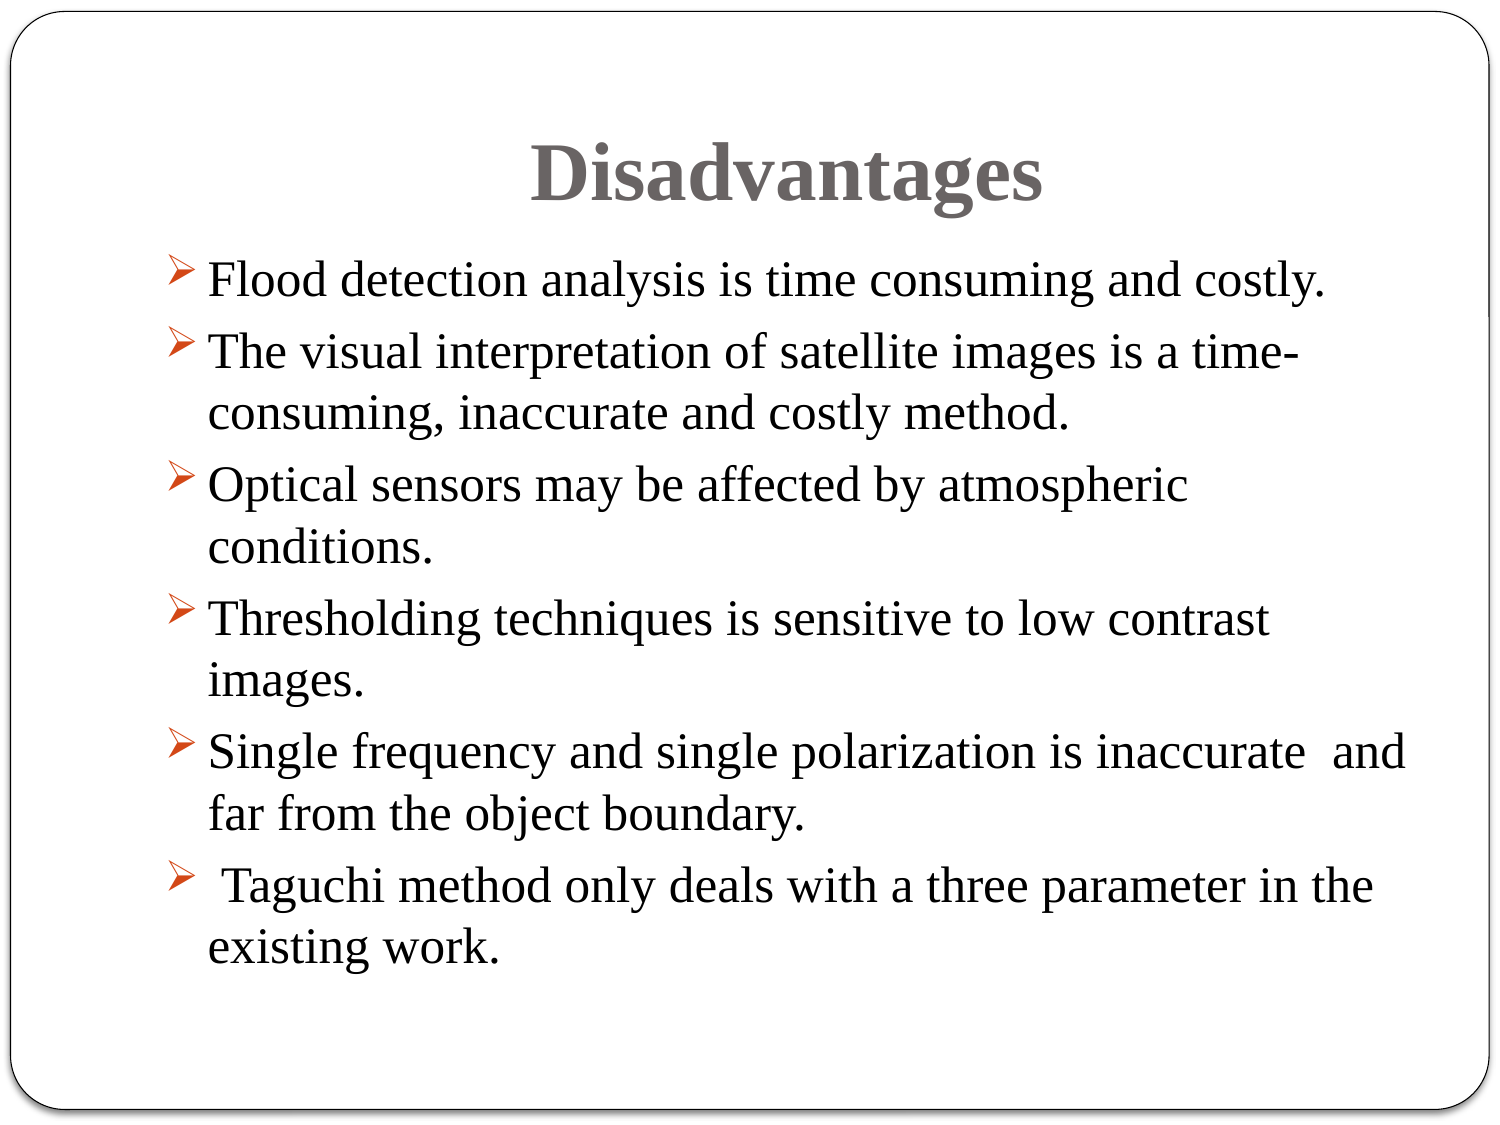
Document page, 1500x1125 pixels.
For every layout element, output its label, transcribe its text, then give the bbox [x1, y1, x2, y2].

title Disadvantages [150, 45, 1425, 233]
list Flood detection analysis is time consuming and costly. The visual interpretation of satellite images is a time-consuming, inaccurate and costly method. Optical sensors may be affected by atmospheric conditions. Thresholding techniques is sensitive to low contrast images. Single frequency and single polarization is inaccurate and far from the object boundary. Taguchi method only deals with a three parameter in the existing work. [150, 237, 1425, 988]
